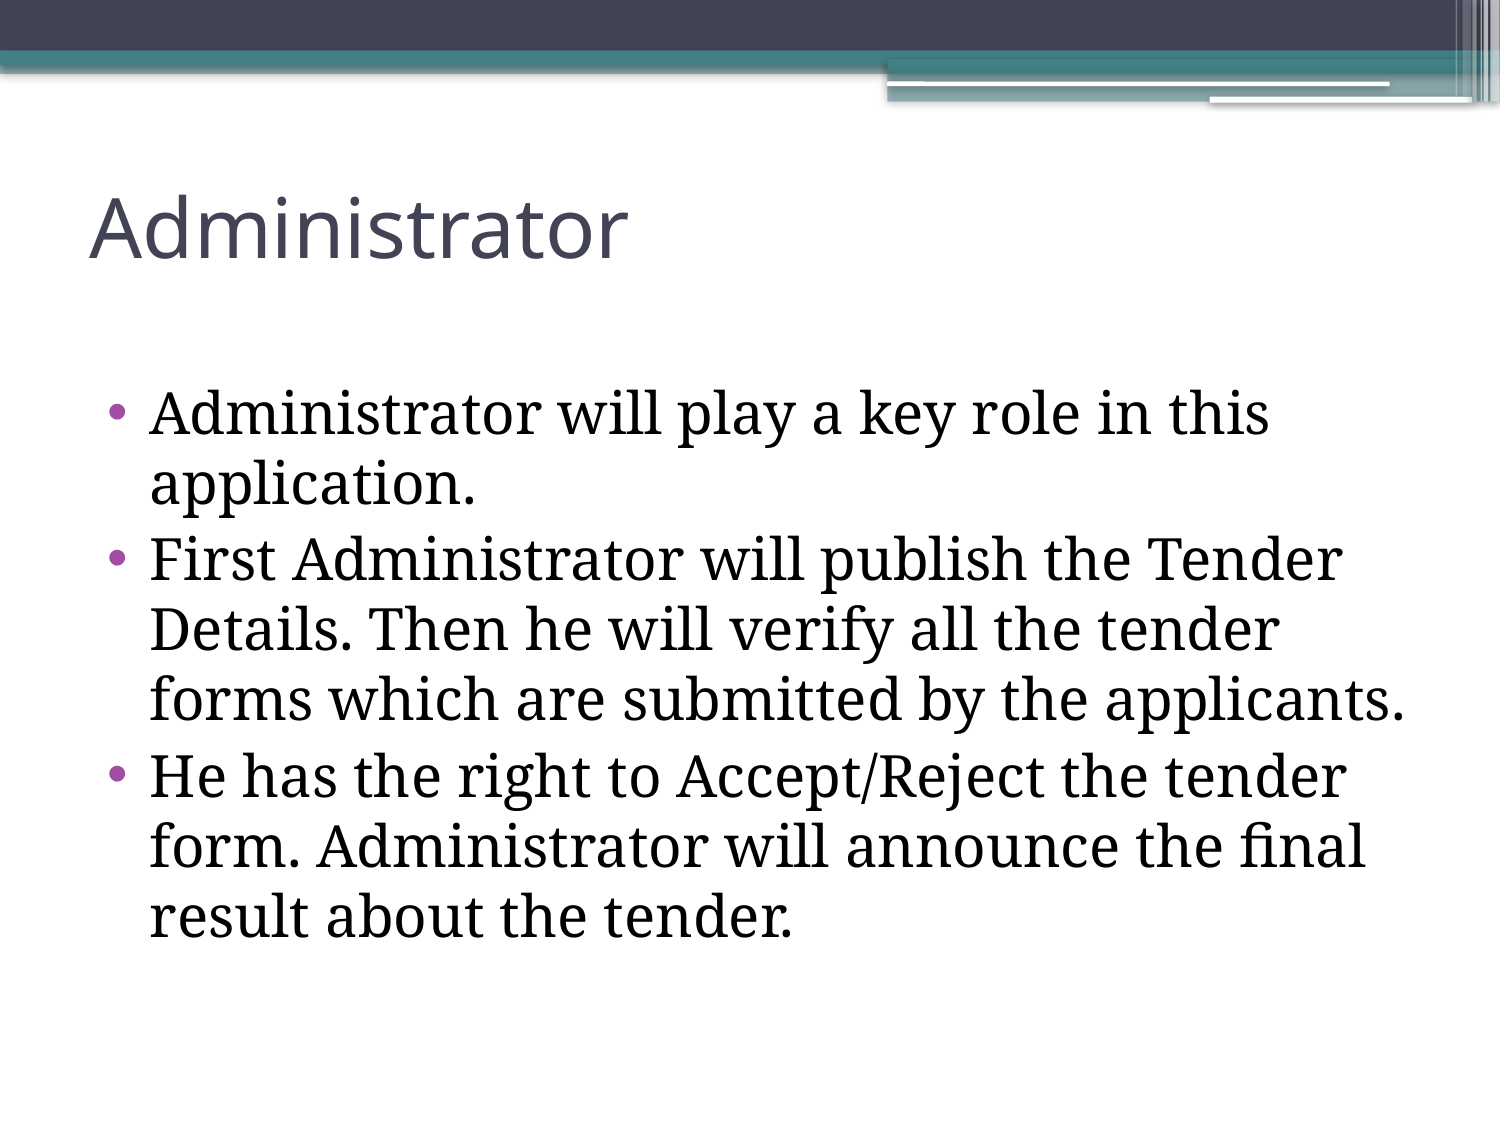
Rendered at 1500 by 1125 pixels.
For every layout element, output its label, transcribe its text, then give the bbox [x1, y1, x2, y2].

title Administrator [75, 137, 1425, 313]
list Administrator will play a key role in this application. First Administrator will publish the Tender Details. Then he will verify all the tender forms which are submitted by the applicants. He has the right to Accept/Reject the tender form. Administrator will announce the final result about the tender. [75, 368, 1425, 1079]
